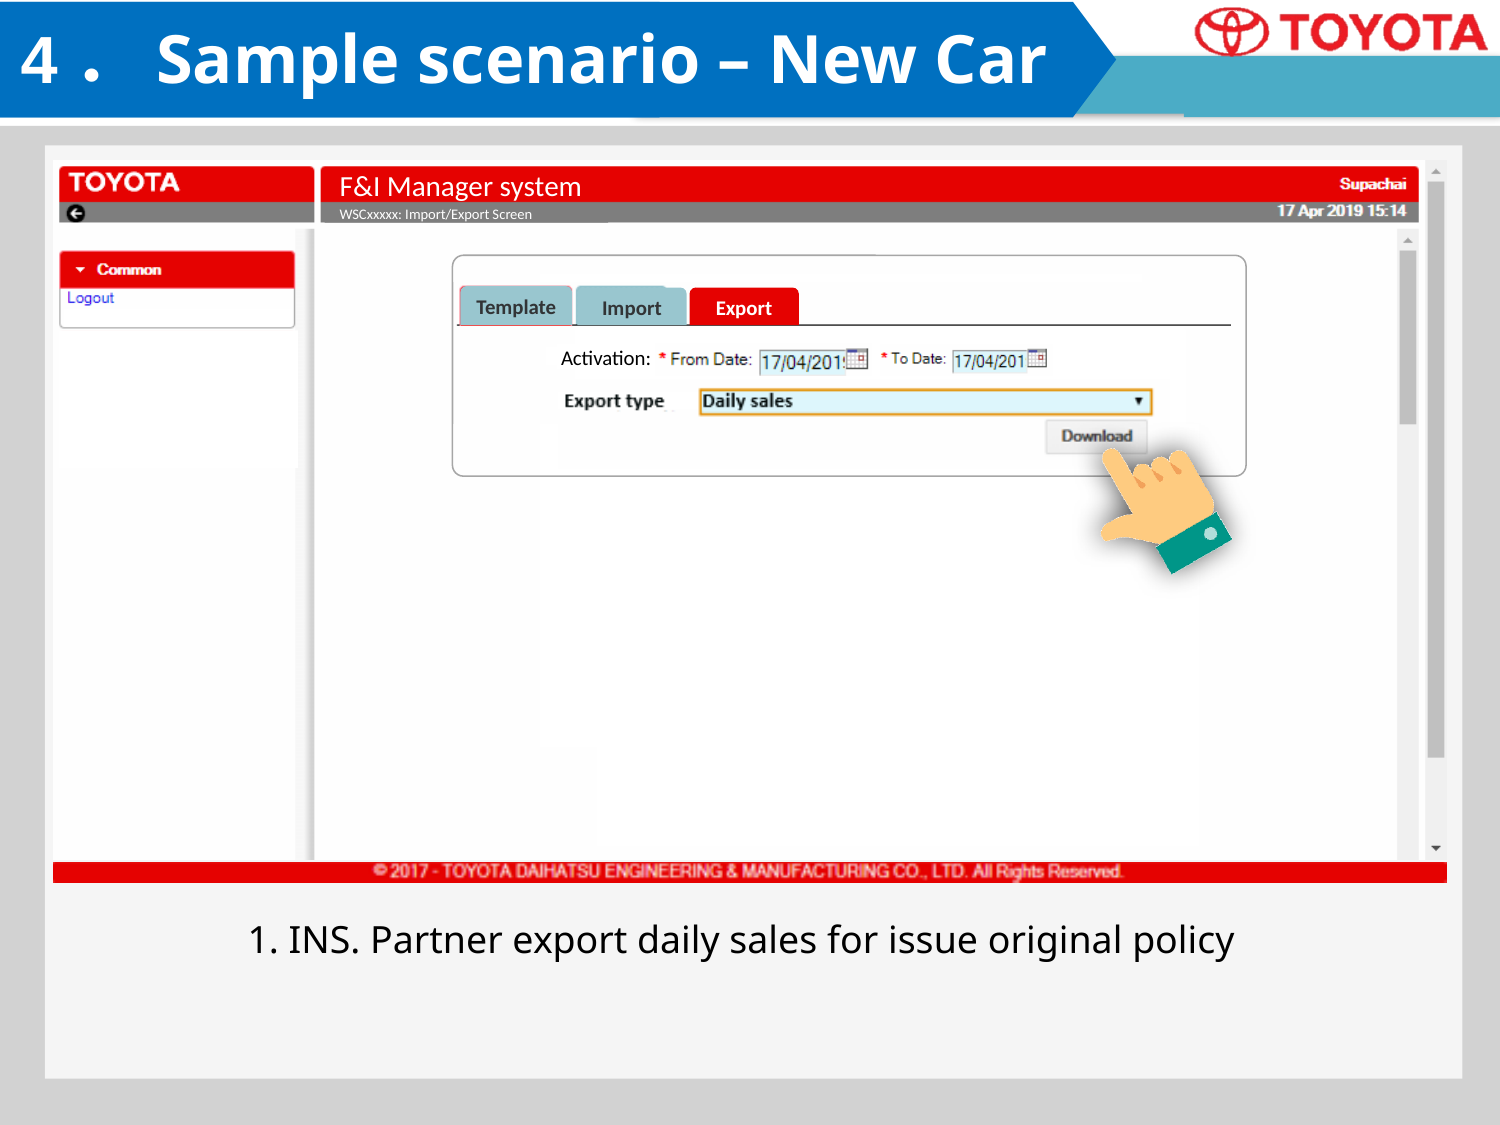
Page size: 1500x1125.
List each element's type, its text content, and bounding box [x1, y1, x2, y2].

text_box 1. INS. Partner export daily sales for issue original policy [50, 915, 1433, 961]
text_box 4．Sample scenario – New Car [5, 9, 1117, 104]
picture [52, 861, 1448, 883]
text_box [0, 0, 1086, 120]
text_box [1182, 55, 1500, 119]
picture [1164, 2, 1500, 64]
picture [52, 160, 1448, 860]
